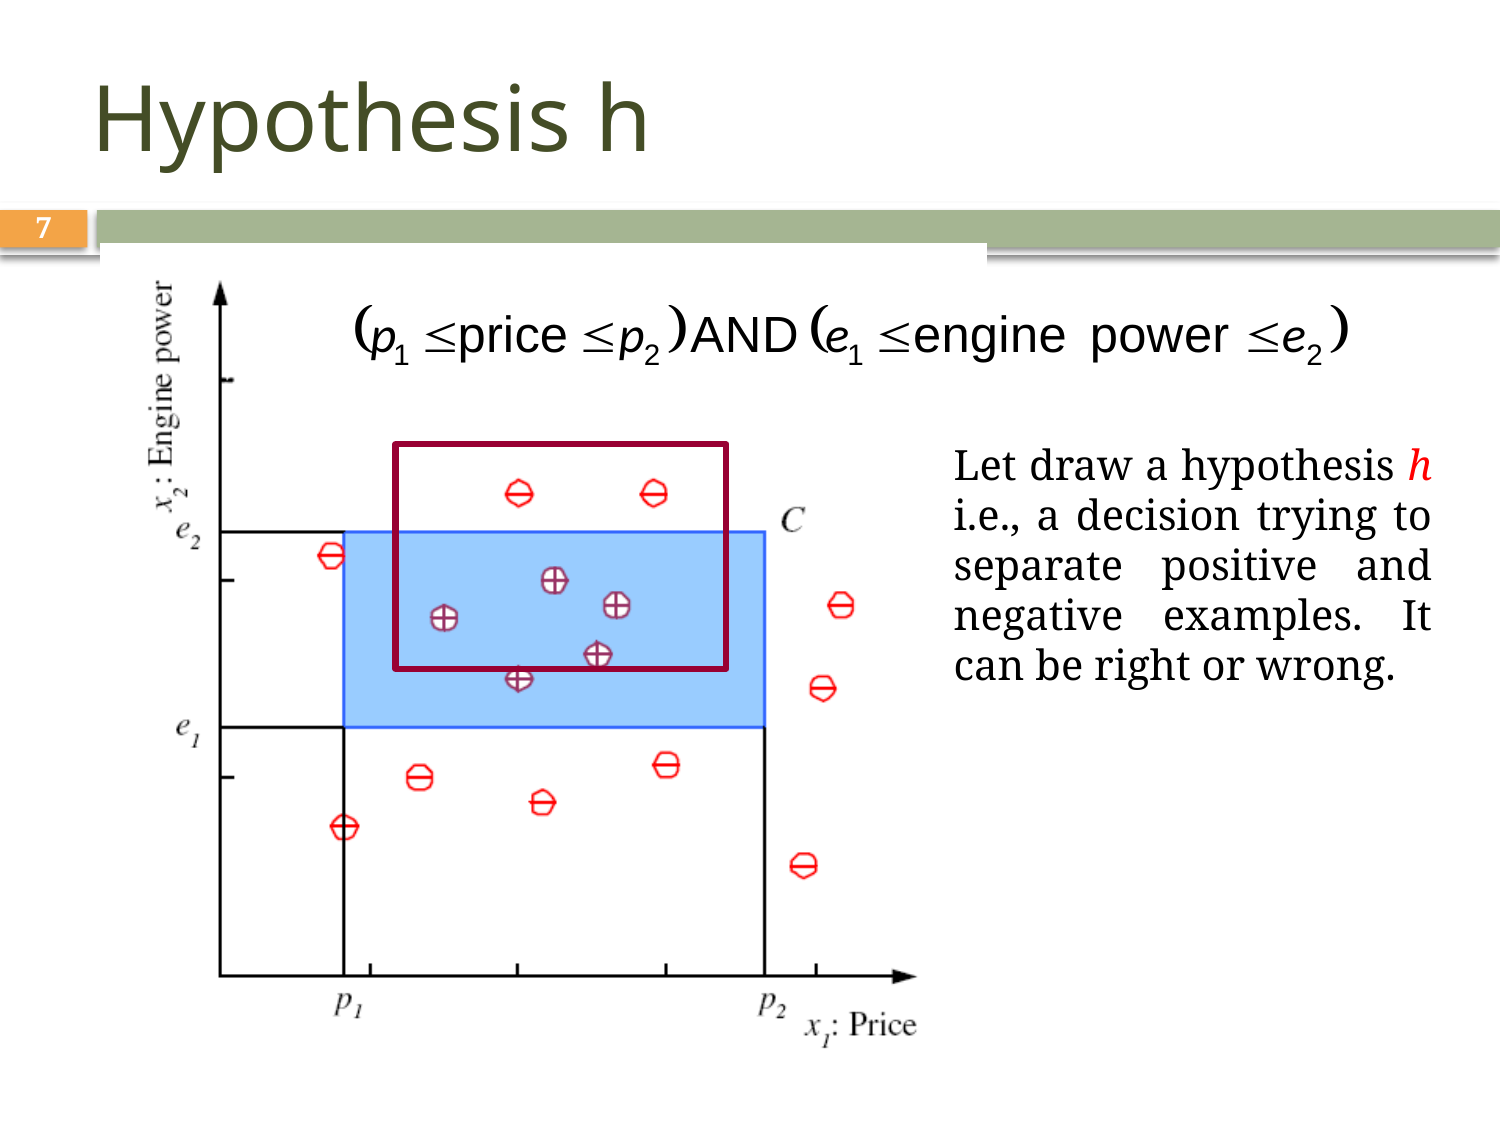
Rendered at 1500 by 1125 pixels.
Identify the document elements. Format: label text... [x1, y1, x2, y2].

slide_number 7 [0, 208, 88, 249]
text_box Let draw a hypothesis h i.e., a decision trying to separate positive and negative examples. It can be right or wrong. [992, 431, 1447, 697]
title Hypothesis h [76, 42, 1427, 188]
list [346, 305, 1354, 374]
picture [99, 243, 987, 1082]
